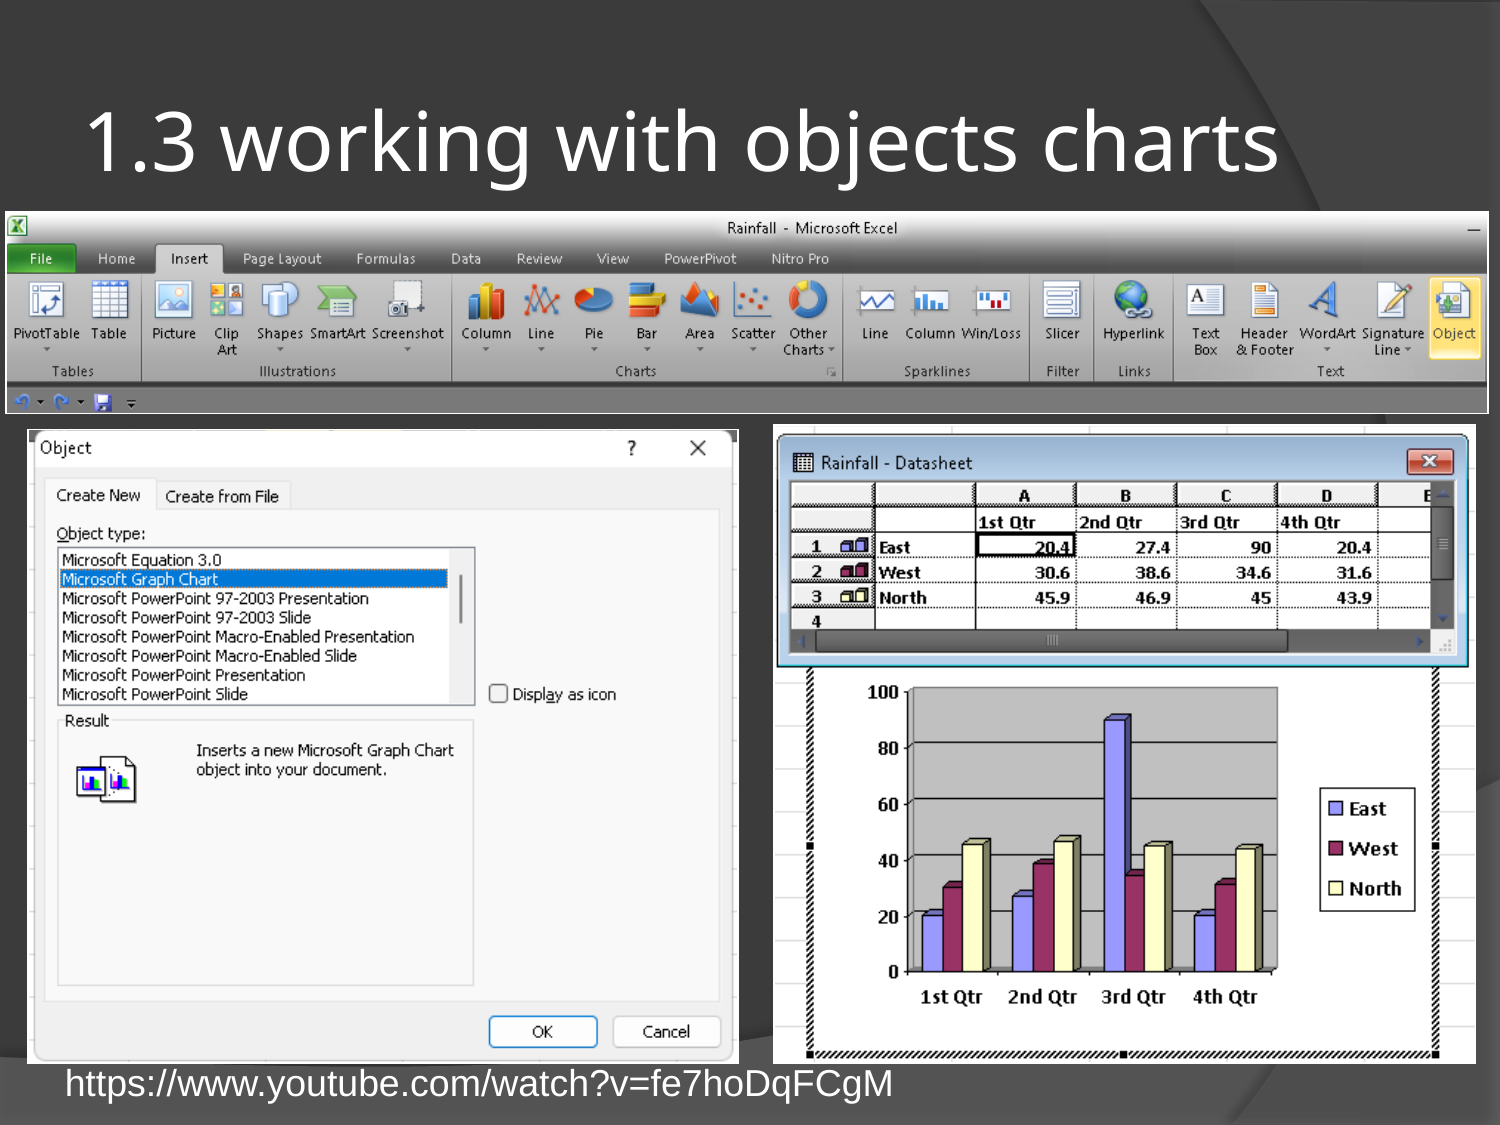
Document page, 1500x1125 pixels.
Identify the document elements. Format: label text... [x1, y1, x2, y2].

text_box https://www.youtube.com/watch?v=fe7hoDqFCgM [50, 1051, 1438, 1112]
title 1.3 working with objects charts [75, 45, 1300, 204]
picture [28, 429, 738, 1063]
picture [774, 425, 1476, 1063]
picture [6, 212, 1488, 413]
